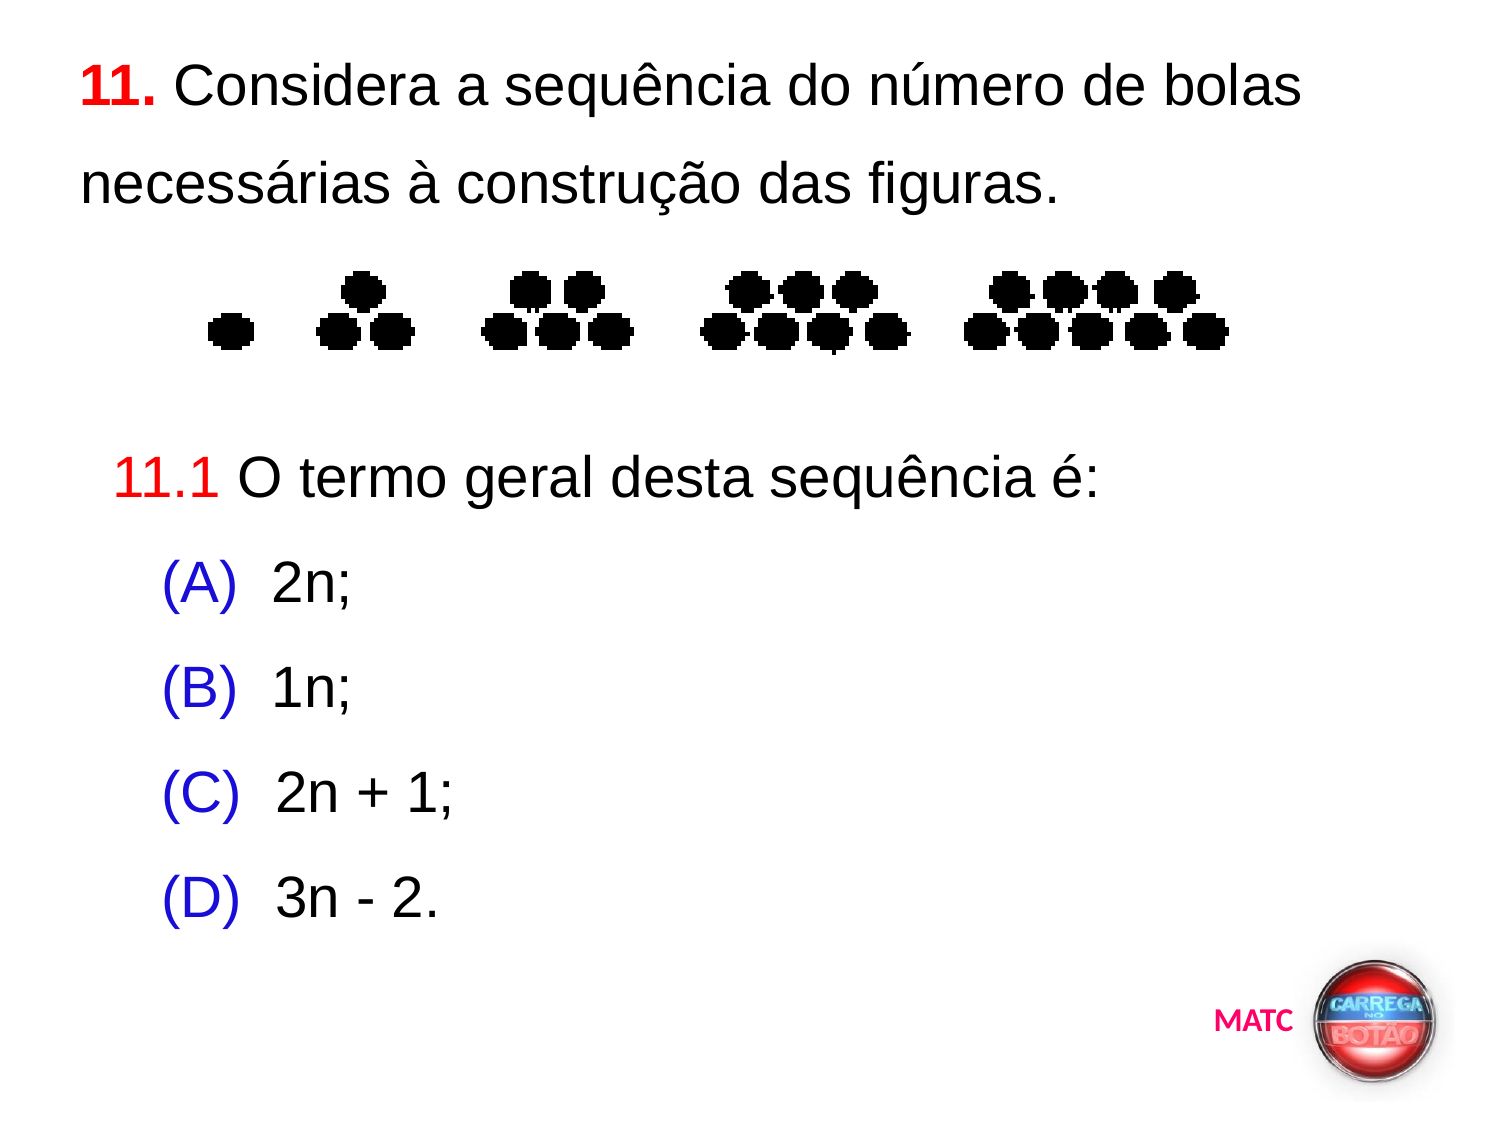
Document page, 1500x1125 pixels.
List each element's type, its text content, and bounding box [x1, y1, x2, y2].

picture [147, 231, 1288, 374]
text_box 11. Considera a sequência do número de bolas necessárias à construção das figuras. 11.1 O termo geral desta sequência é: (A) 2n; (B) 1n; (C) 2n + 1; (D) 3n - 2. [64, 12, 1500, 937]
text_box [0, 940, 1500, 1102]
